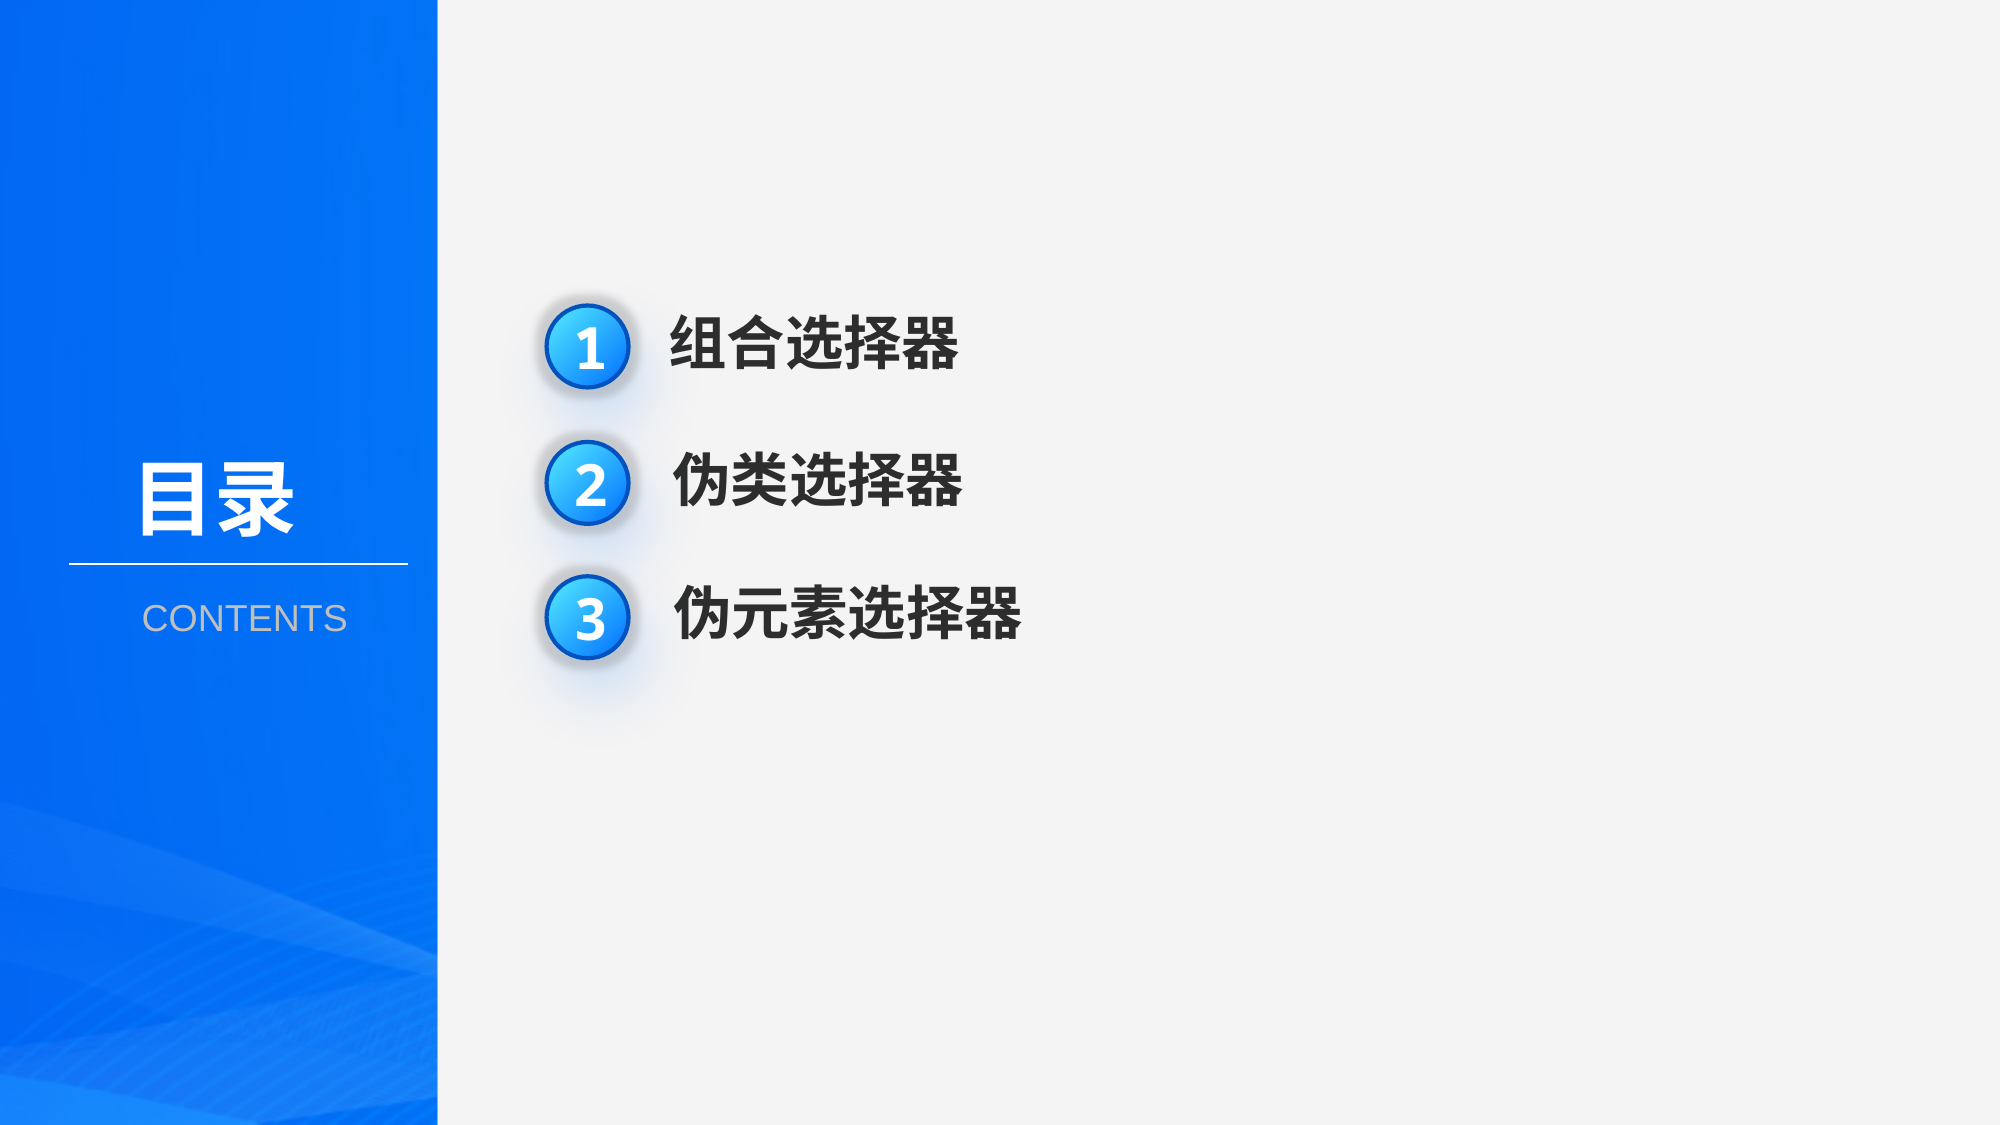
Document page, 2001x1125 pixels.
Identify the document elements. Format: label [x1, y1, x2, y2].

text_box [546, 298, 978, 390]
text_box [546, 568, 1141, 661]
picture [0, 0, 438, 1125]
text_box [546, 435, 1141, 529]
